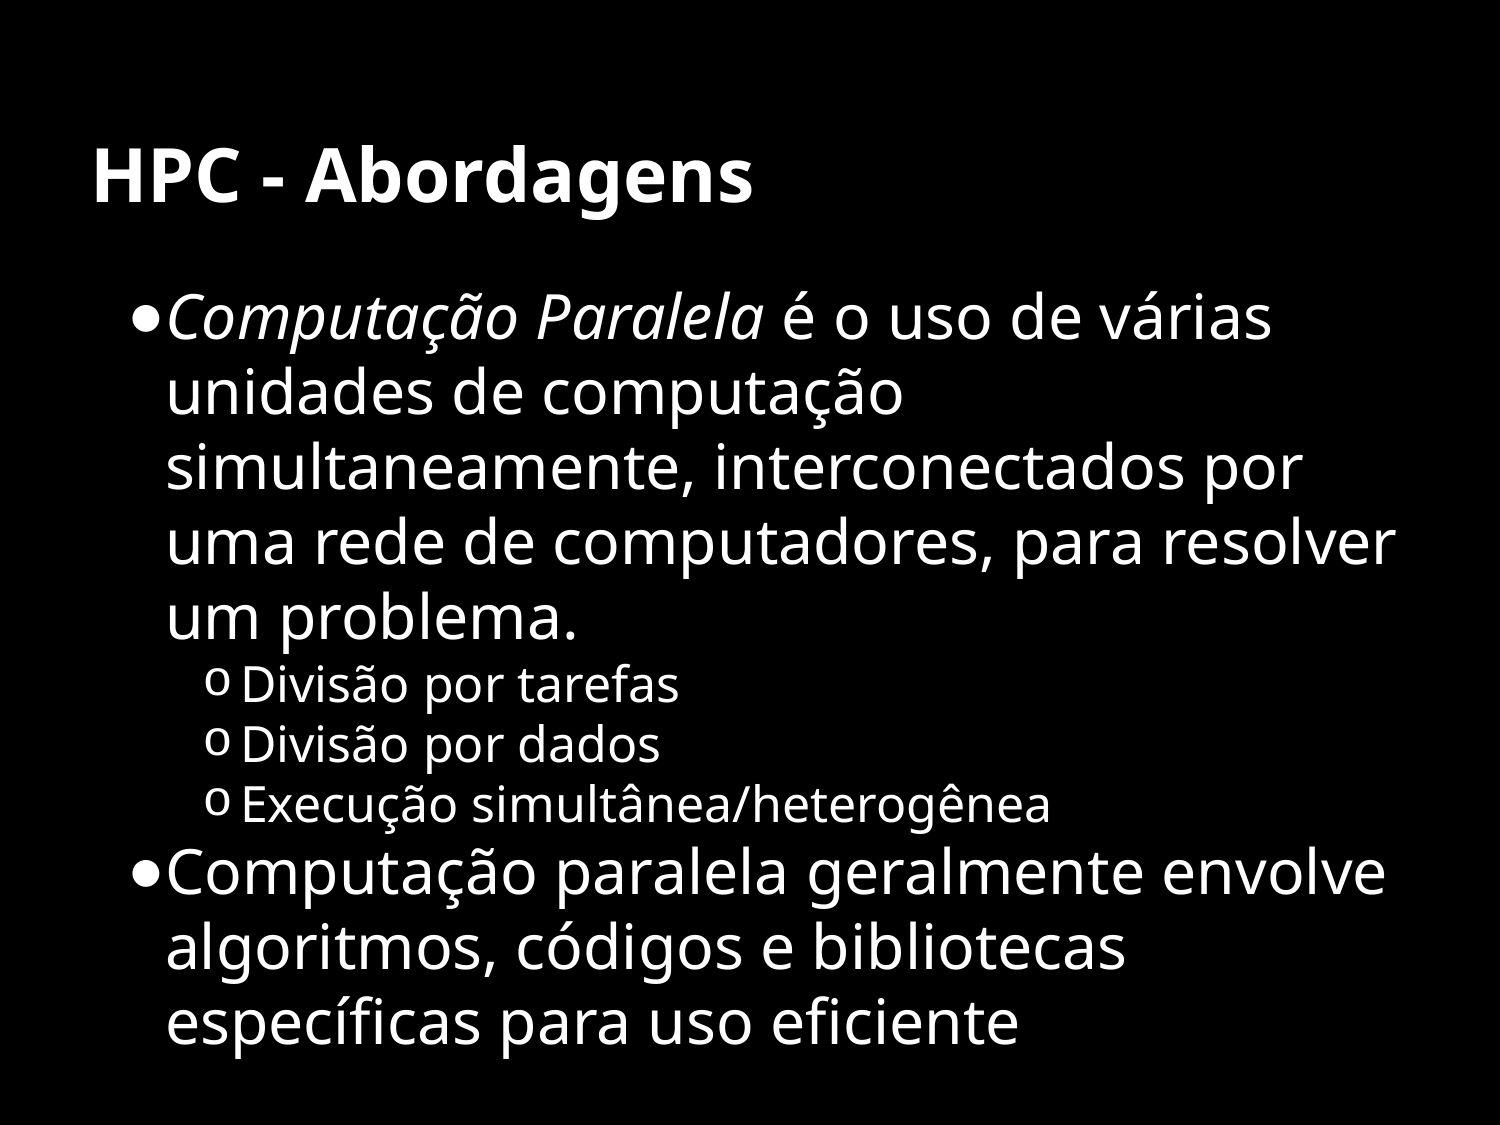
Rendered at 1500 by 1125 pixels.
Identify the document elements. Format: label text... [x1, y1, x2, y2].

list Computação Paralela é o uso de várias unidades de computação simultaneamente, interconectados por uma rede de computadores, para resolver um problema. Divisão por tarefas Divisão por dados Execução simultânea/heterogênea Computação paralela geralmente envolve algoritmos, códigos e bibliotecas específicas para uso eficiente [75, 262, 1425, 1078]
title HPC - Abordagens [75, 45, 1425, 233]
